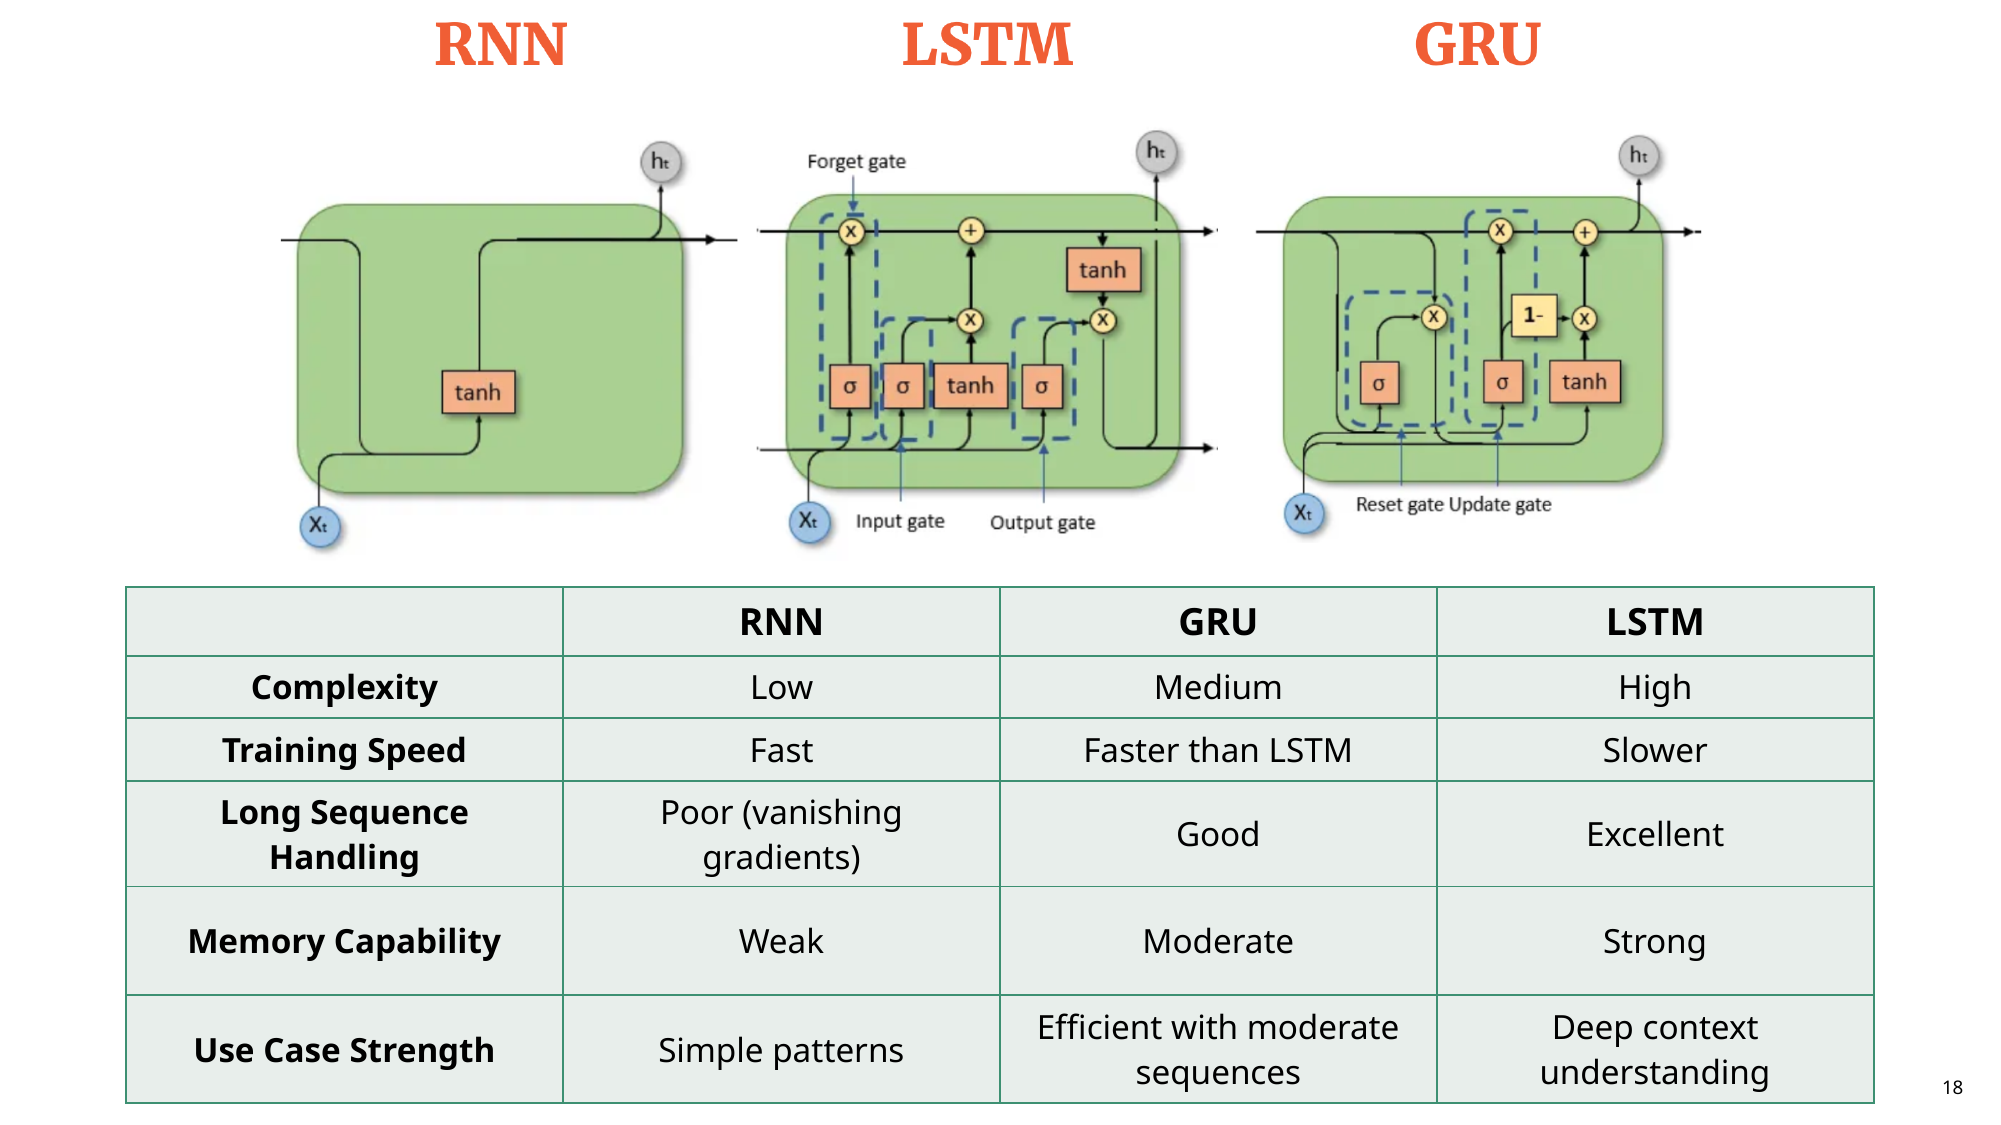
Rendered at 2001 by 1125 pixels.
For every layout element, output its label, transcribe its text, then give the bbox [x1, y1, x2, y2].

table_cell Faster than LSTM [1001, 719, 1436, 780]
table_cell Long Sequence Handling [127, 782, 562, 886]
table_header [127, 588, 562, 655]
table_cell Low [564, 657, 999, 717]
table_cell High [1438, 657, 1873, 717]
table_cell Efficient with moderate sequences [1001, 996, 1436, 1102]
table_cell Poor (vanishing gradients) [564, 782, 999, 886]
table_cell Training Speed [127, 719, 562, 780]
table_cell Strong [1438, 887, 1873, 994]
table_cell Complexity [127, 657, 562, 717]
picture [280, 8, 1720, 582]
table_header GRU [1001, 588, 1436, 655]
table_cell Simple patterns [564, 996, 999, 1102]
table_cell Moderate [1001, 887, 1436, 994]
table_cell Slower [1438, 719, 1873, 780]
table_cell Deep context understanding [1438, 996, 1873, 1102]
table_cell Memory Capability [127, 887, 562, 994]
table_header RNN [564, 588, 999, 655]
table_cell Medium [1001, 657, 1436, 717]
table_cell Weak [564, 887, 999, 994]
table_cell Excellent [1438, 782, 1873, 886]
table_header LSTM [1438, 588, 1873, 655]
table_cell Good [1001, 782, 1436, 886]
table_cell Fast [564, 719, 999, 780]
table_cell Use Case Strength [127, 996, 562, 1102]
slide_number 18 [1908, 1058, 1979, 1119]
